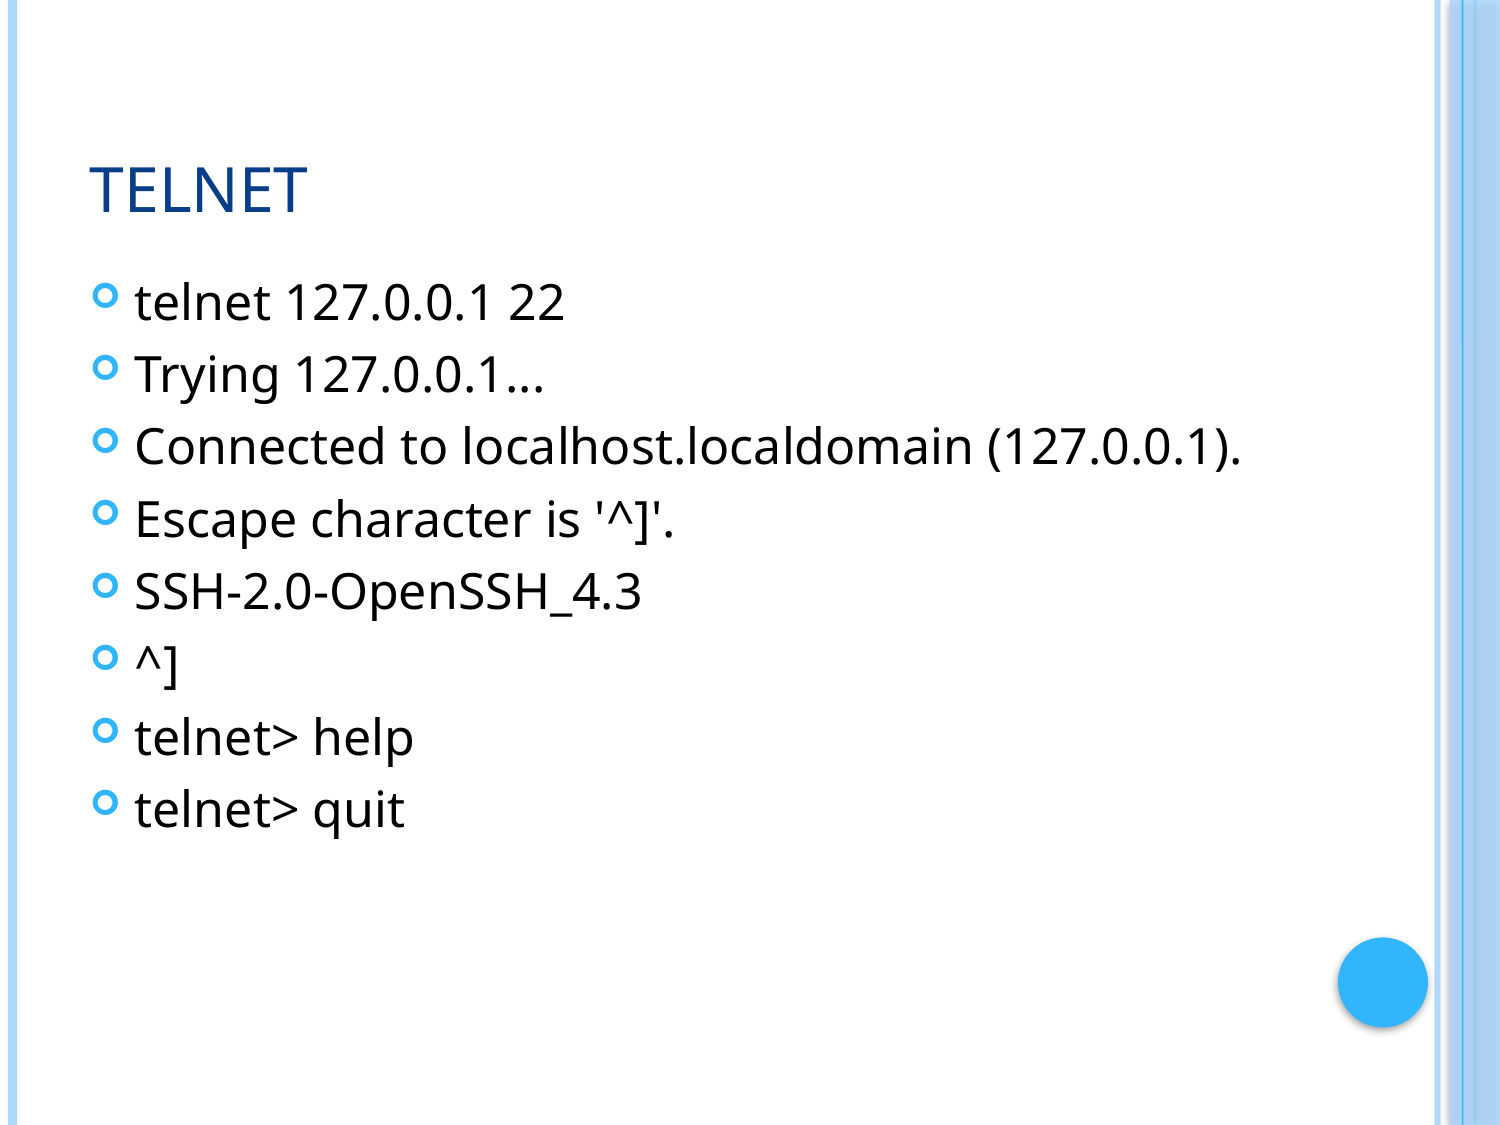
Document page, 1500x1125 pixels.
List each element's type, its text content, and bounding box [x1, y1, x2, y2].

list telnet 127.0.0.1 22 Trying 127.0.0.1... Connected to localhost.localdomain (127.0.0.1). Escape character is '^]'. SSH-2.0-OpenSSH_4.3 ^] telnet> help telnet> quit [75, 262, 1300, 1062]
title telnet [75, 45, 1300, 233]
